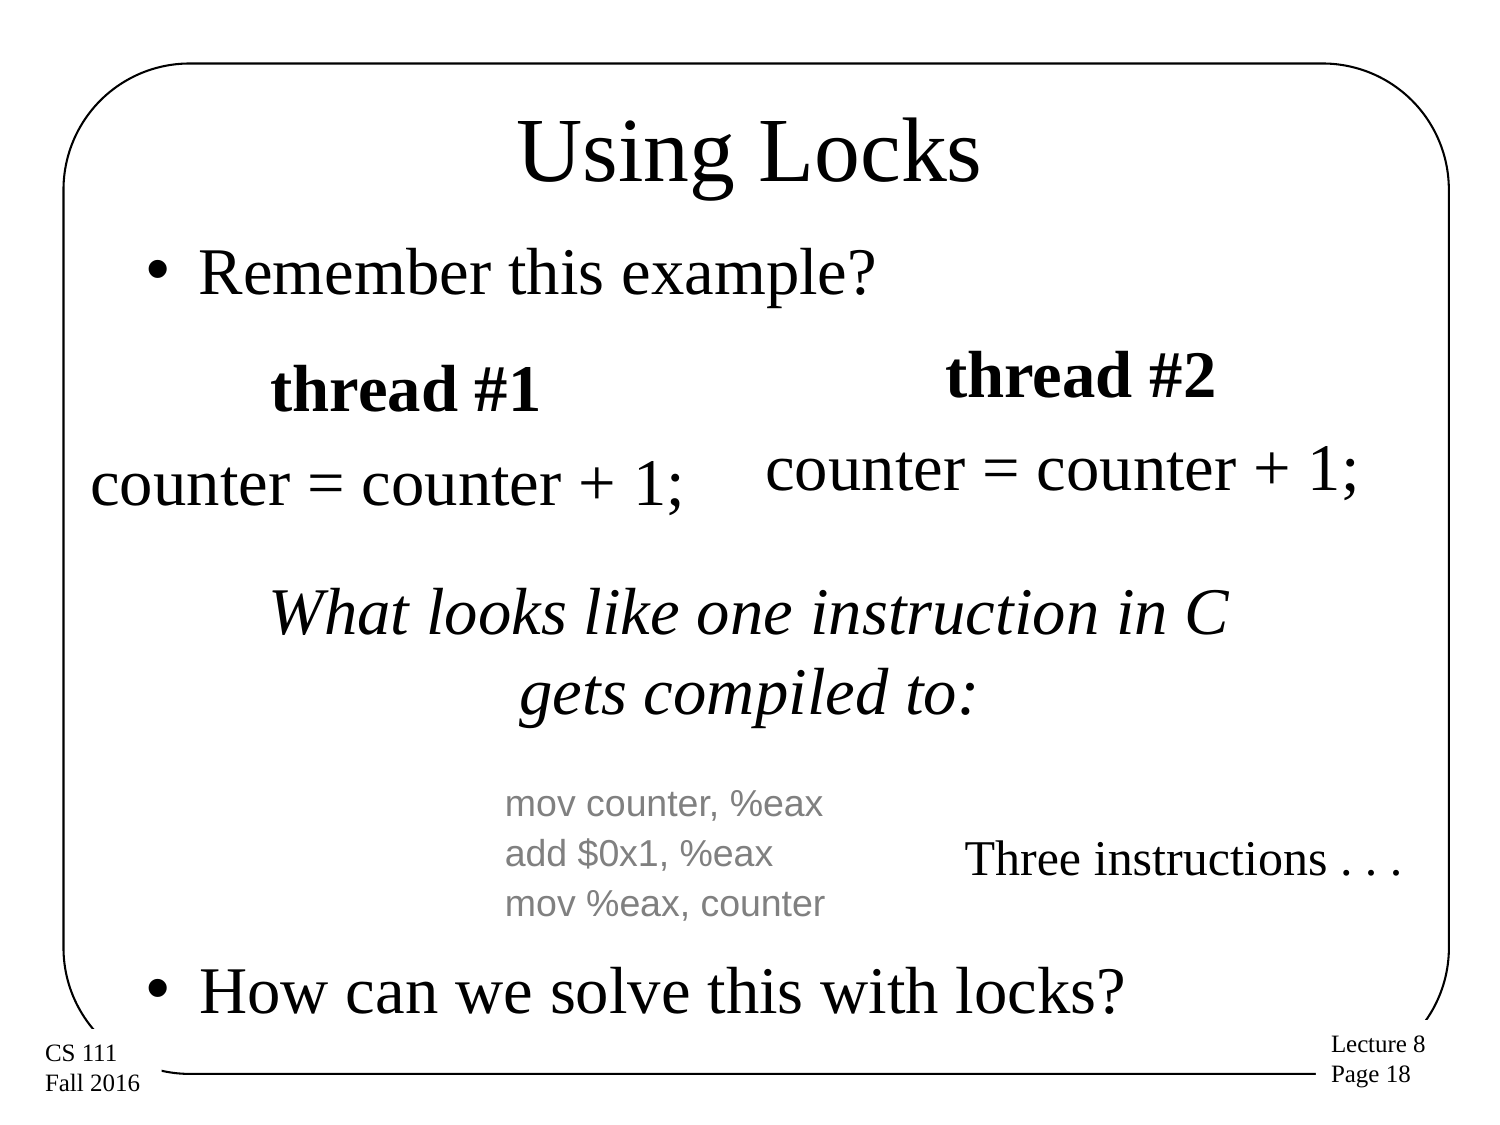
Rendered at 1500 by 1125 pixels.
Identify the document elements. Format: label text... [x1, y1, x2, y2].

text_box thread #2 counter = counter + 1; [749, 322, 1413, 594]
title Using Locks [74, 51, 1426, 240]
list thread #1 counter = counter + 1; [74, 337, 738, 609]
text_box Remember this example? [131, 220, 894, 316]
text_box Three instructions . . . [949, 817, 1418, 893]
text_box How can we solve this with locks? [132, 939, 1143, 1035]
text_box What looks like one instruction in C gets compiled to: [218, 560, 1282, 735]
text_box mov counter, %eax add $0x1, %eax mov %eax, counter [490, 771, 953, 932]
